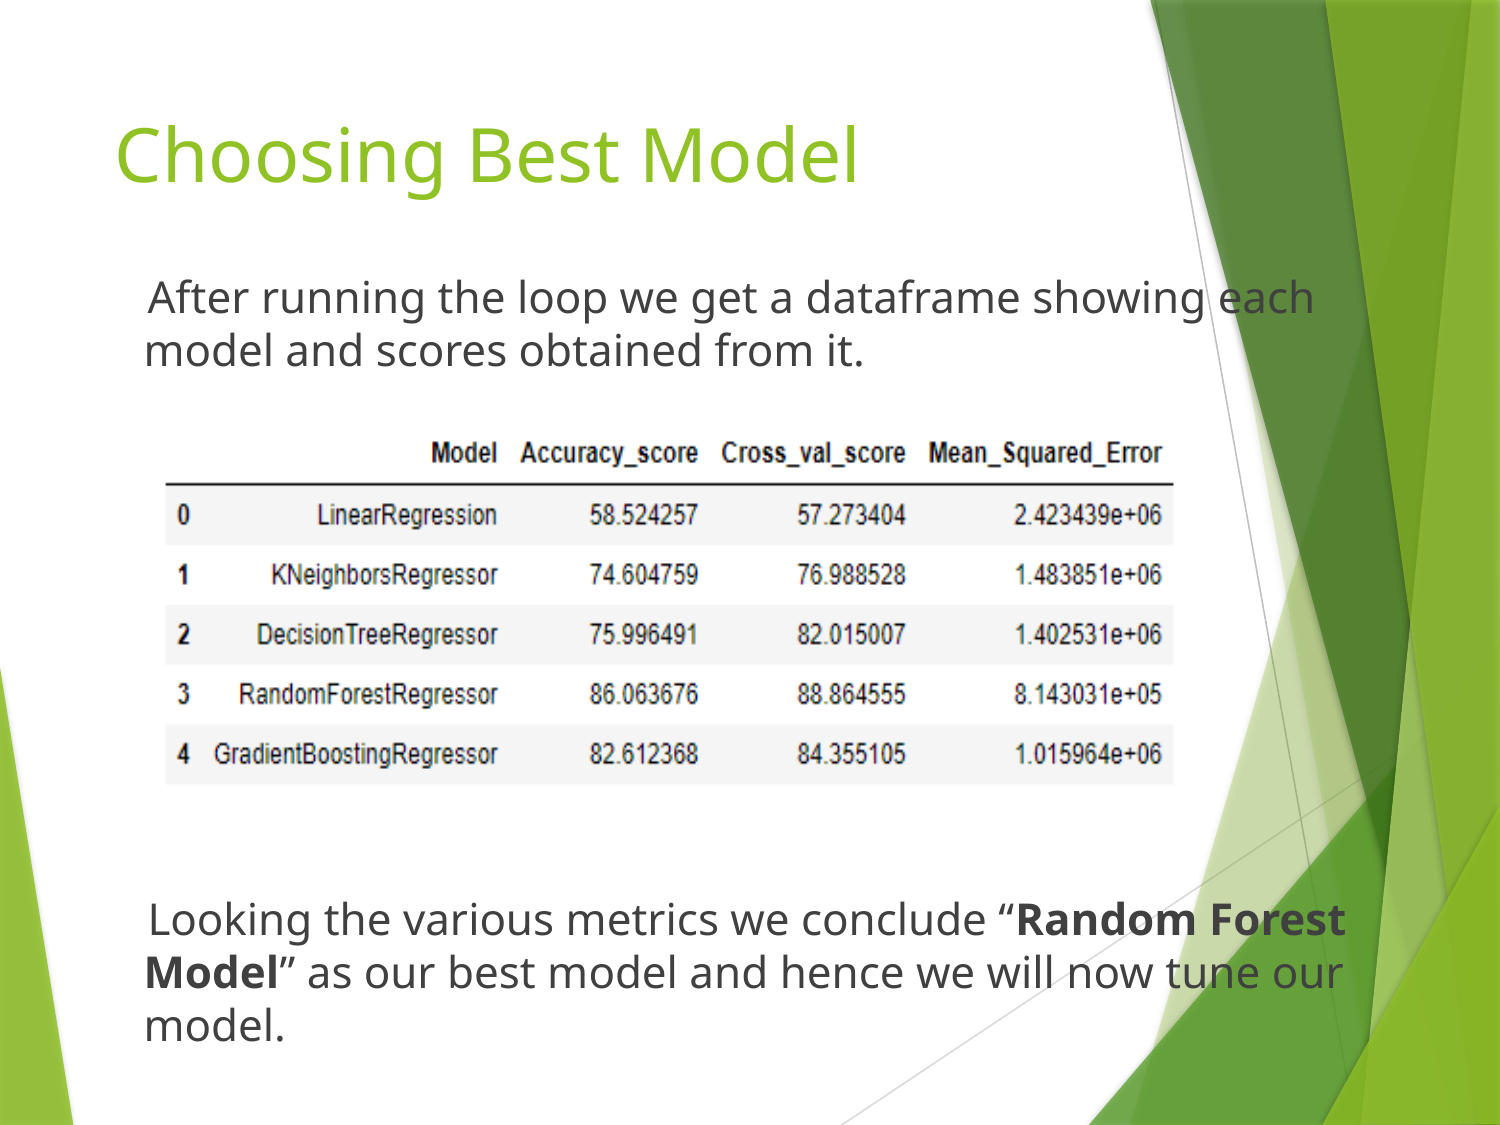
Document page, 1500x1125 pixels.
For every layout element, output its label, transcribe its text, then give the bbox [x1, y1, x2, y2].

picture [161, 424, 1189, 788]
list After running the loop we get a dataframe showing each model and scores obtained from it. Looking the various metrics we conclude “Random Forest Model” as our best model and hence we will now tune our model. [75, 262, 1425, 1063]
title Choosing Best Model [99, 99, 1142, 262]
